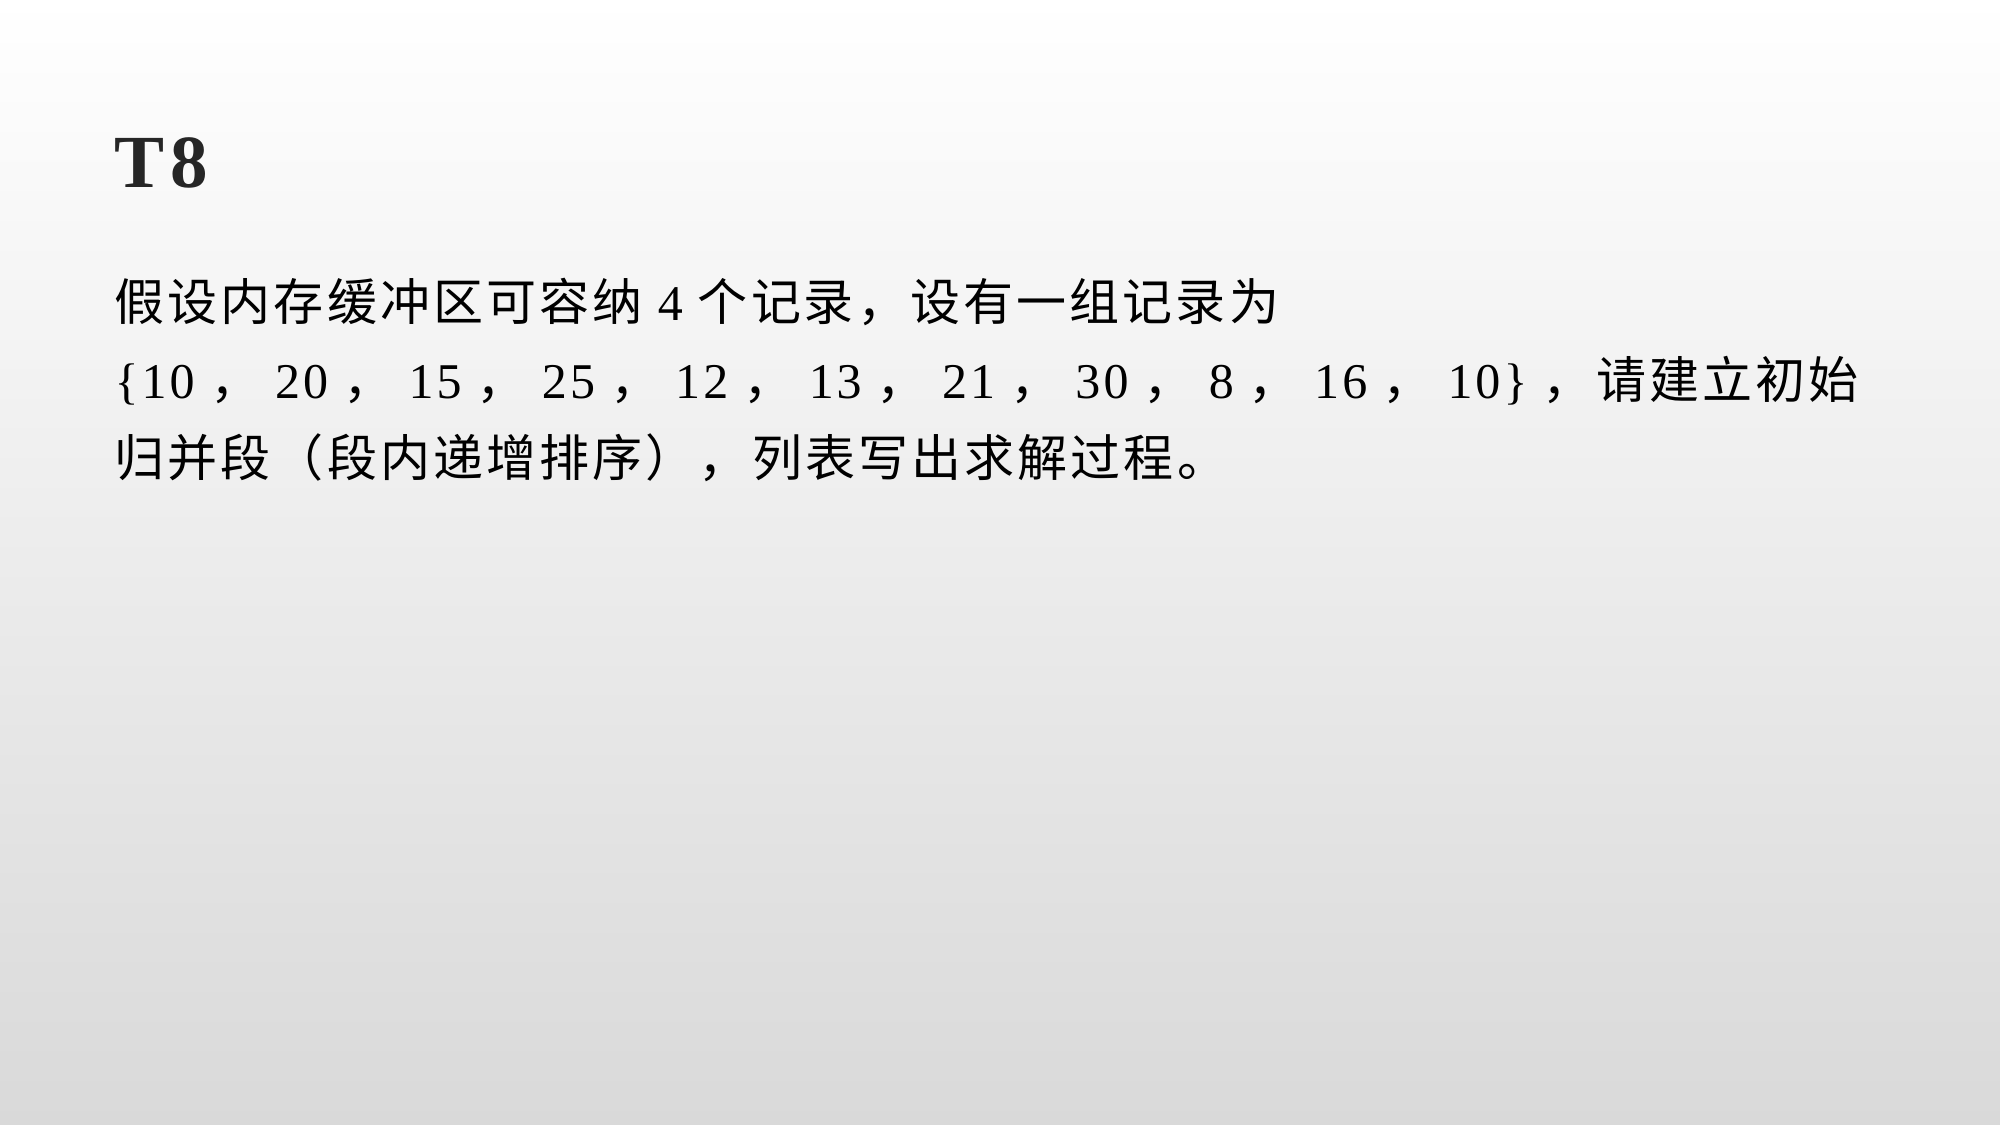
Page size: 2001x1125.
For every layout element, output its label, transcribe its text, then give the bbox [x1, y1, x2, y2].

list 假设内存缓冲区可容纳4个记录，设有一组记录为{10，20，15，25，12，13，21，30，8，16，10}，请建立初始归并段（段内递增排序），列表写出求解过程。 [99, 244, 1900, 1026]
title T8 [99, 99, 1900, 216]
